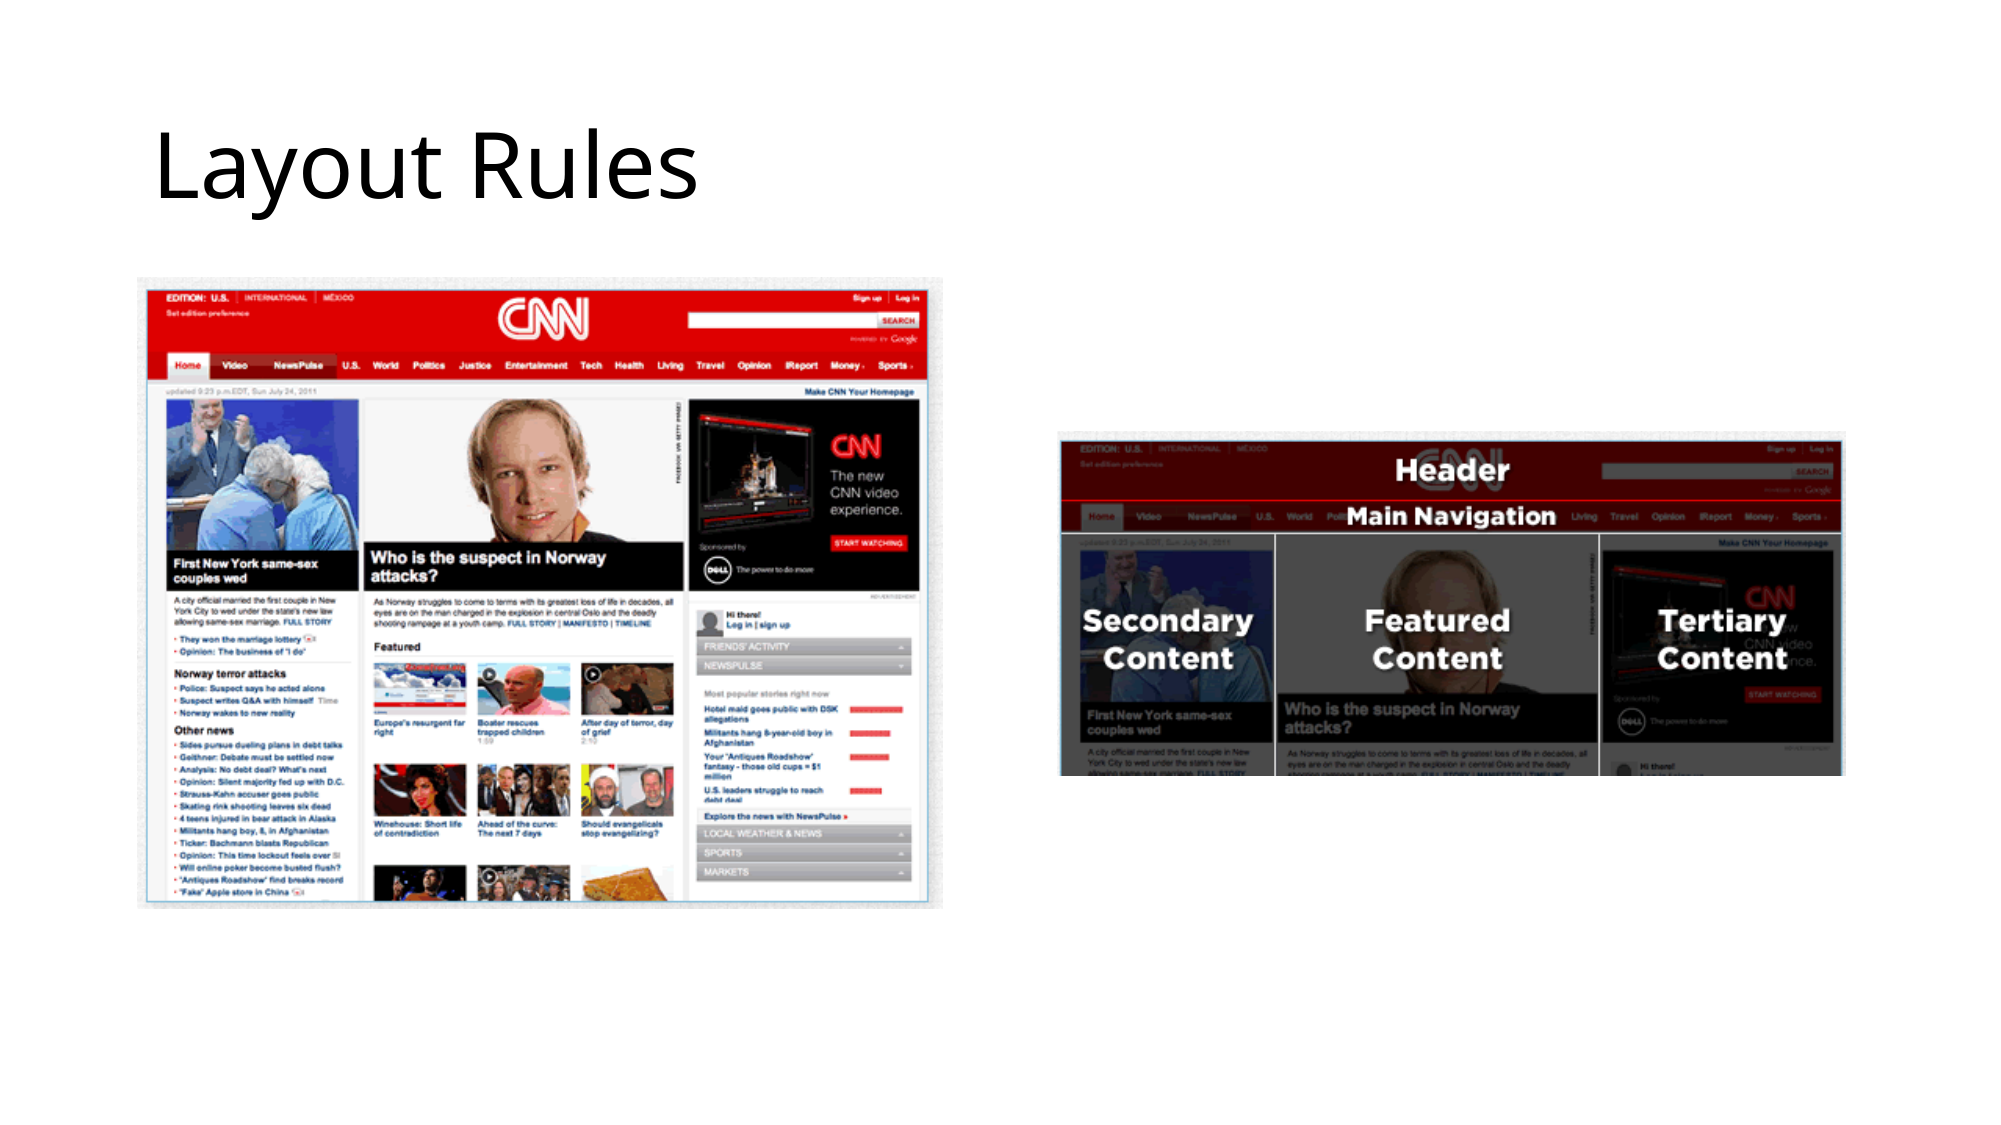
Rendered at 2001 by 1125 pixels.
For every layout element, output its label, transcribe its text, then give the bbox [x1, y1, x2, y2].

title Layout Rules [137, 59, 1863, 278]
picture [137, 277, 943, 909]
picture [1057, 431, 1846, 776]
